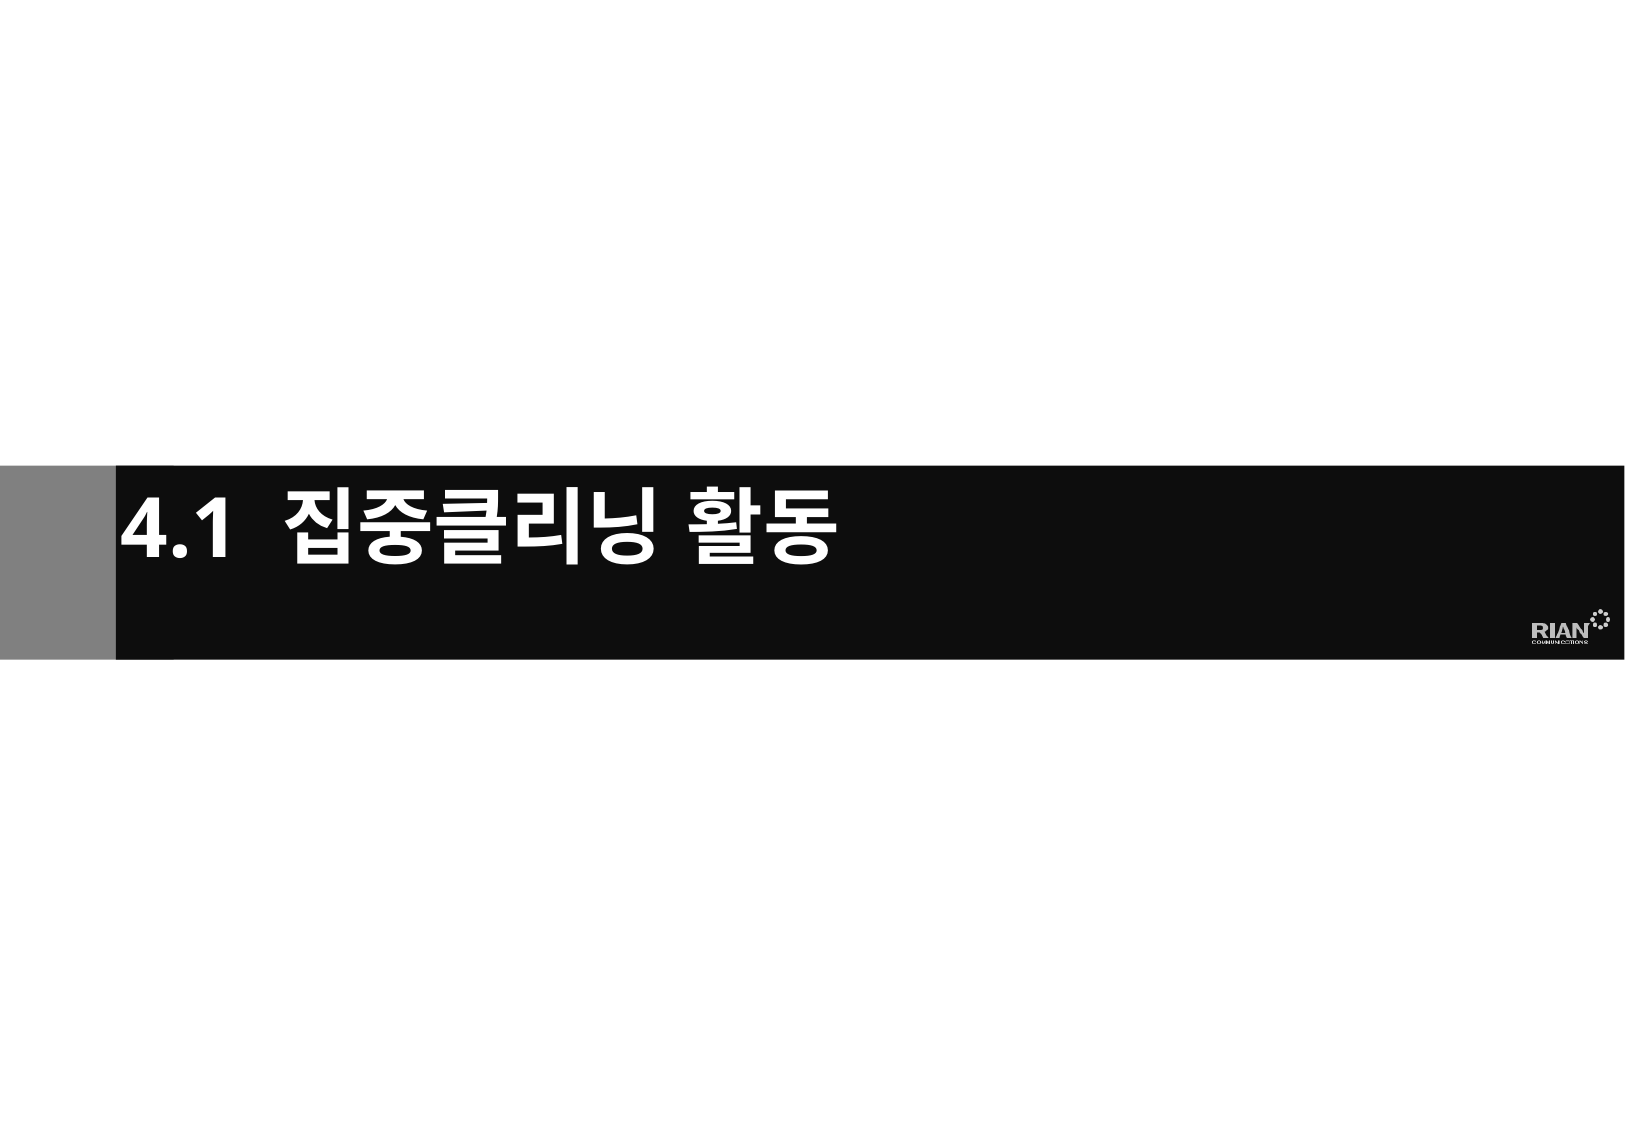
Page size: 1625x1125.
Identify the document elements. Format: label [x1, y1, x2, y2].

text_box [114, 466, 1625, 582]
